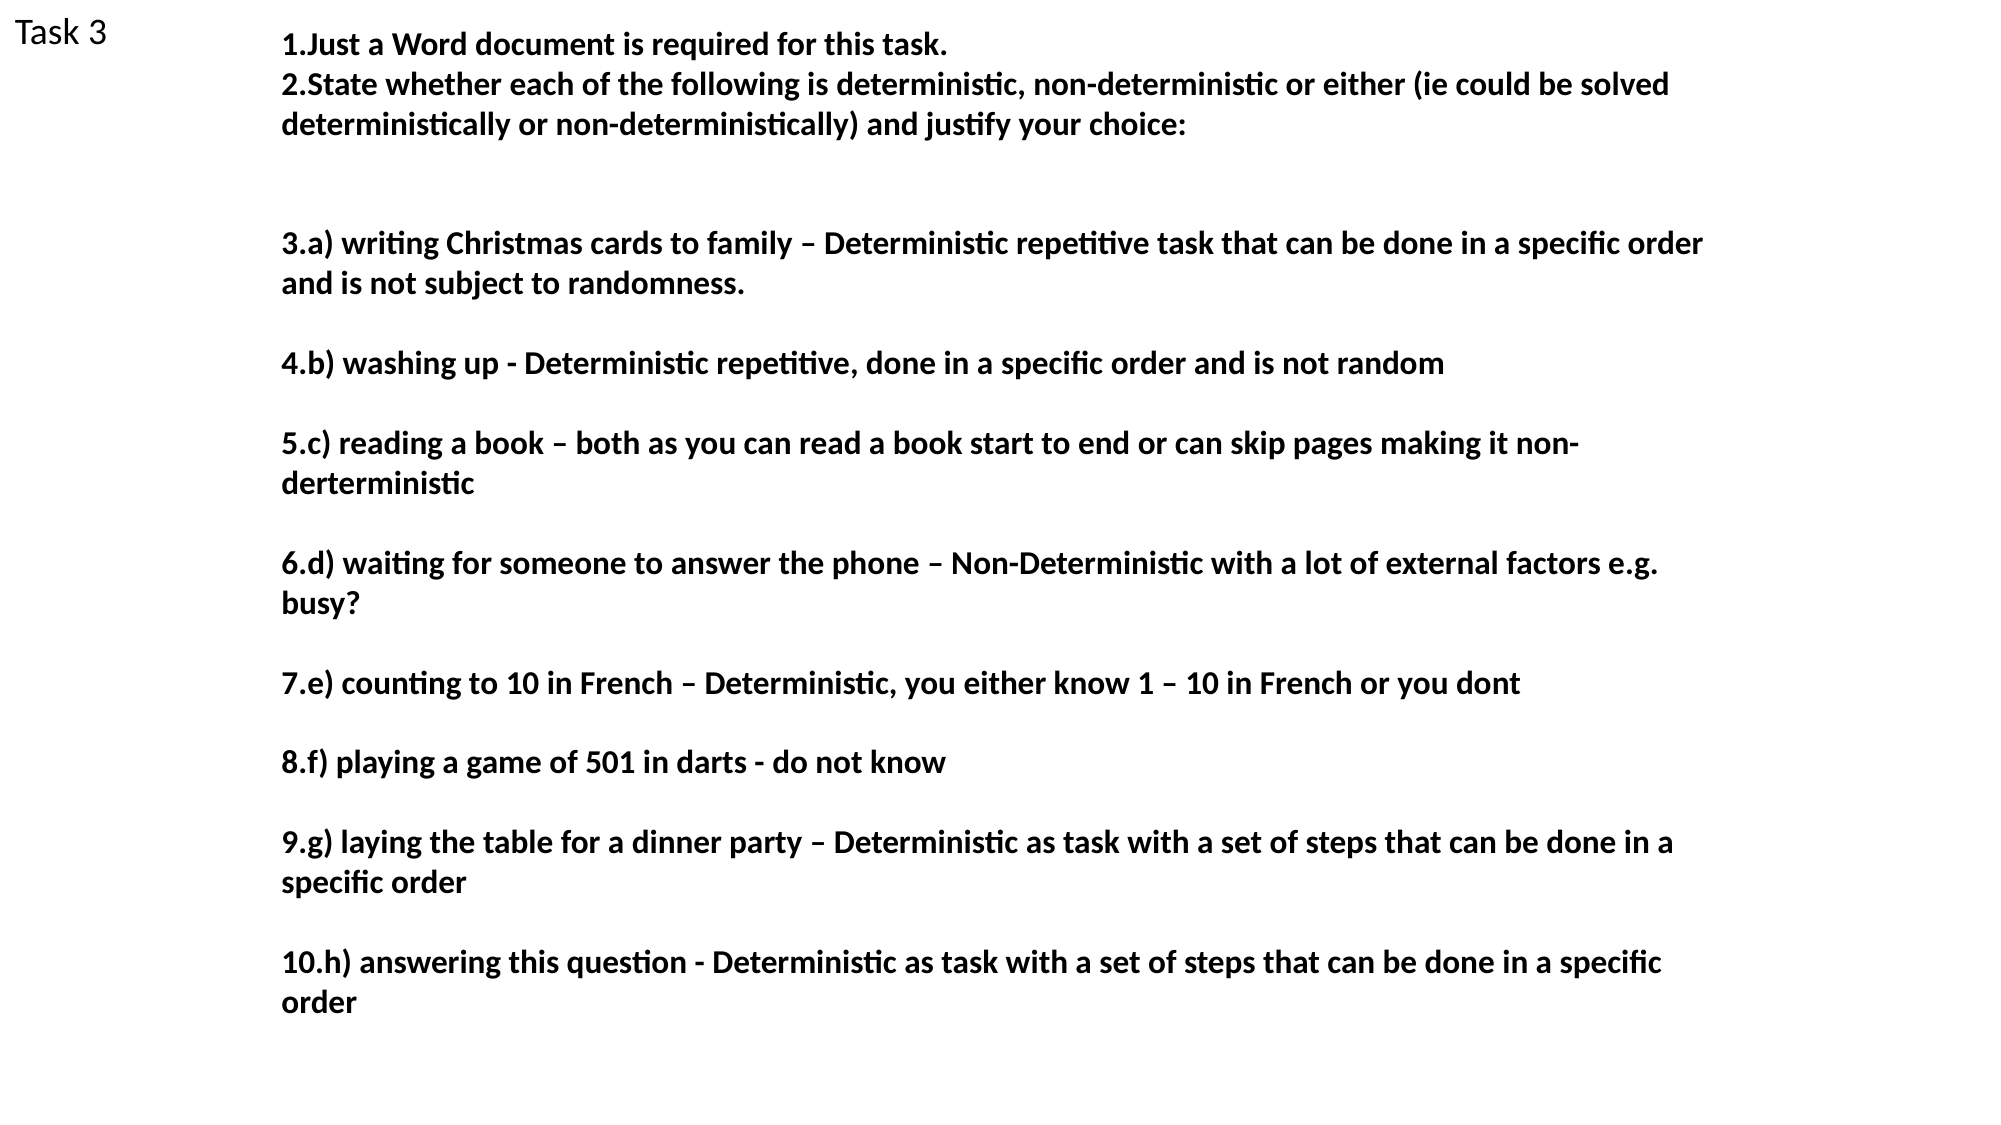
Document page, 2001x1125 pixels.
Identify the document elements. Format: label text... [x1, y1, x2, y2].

text_box Task 3 [0, 0, 222, 105]
text_box Just a Word document is required for this task. State whether each of the following is deterministic, non-deterministic or either (ie could be solved deterministically or non-deterministically) and justify your choice: a) writing Christmas cards to family – Deterministic repetitive task that can be done in a specific order and is not subject to randomness. b) washing up - Deterministic repetitive, done in a specific order and is not random c) reading a book – both as you can read a book start to end or can skip pages making it non-derterministic d) waiting for someone to answer the phone – Non-Deterministic with a lot of external factors e.g. busy? e) counting to 10 in French – Deterministic, you either know 1 – 10 in French or you dont f) playing a game of 501 in darts - do not know g) laying the table for a dinner party – Deterministic as task with a set of steps that can be done in a specific order h) answering this question - Deterministic as task with a set of steps that can be done in a specific order [266, 14, 1734, 1028]
